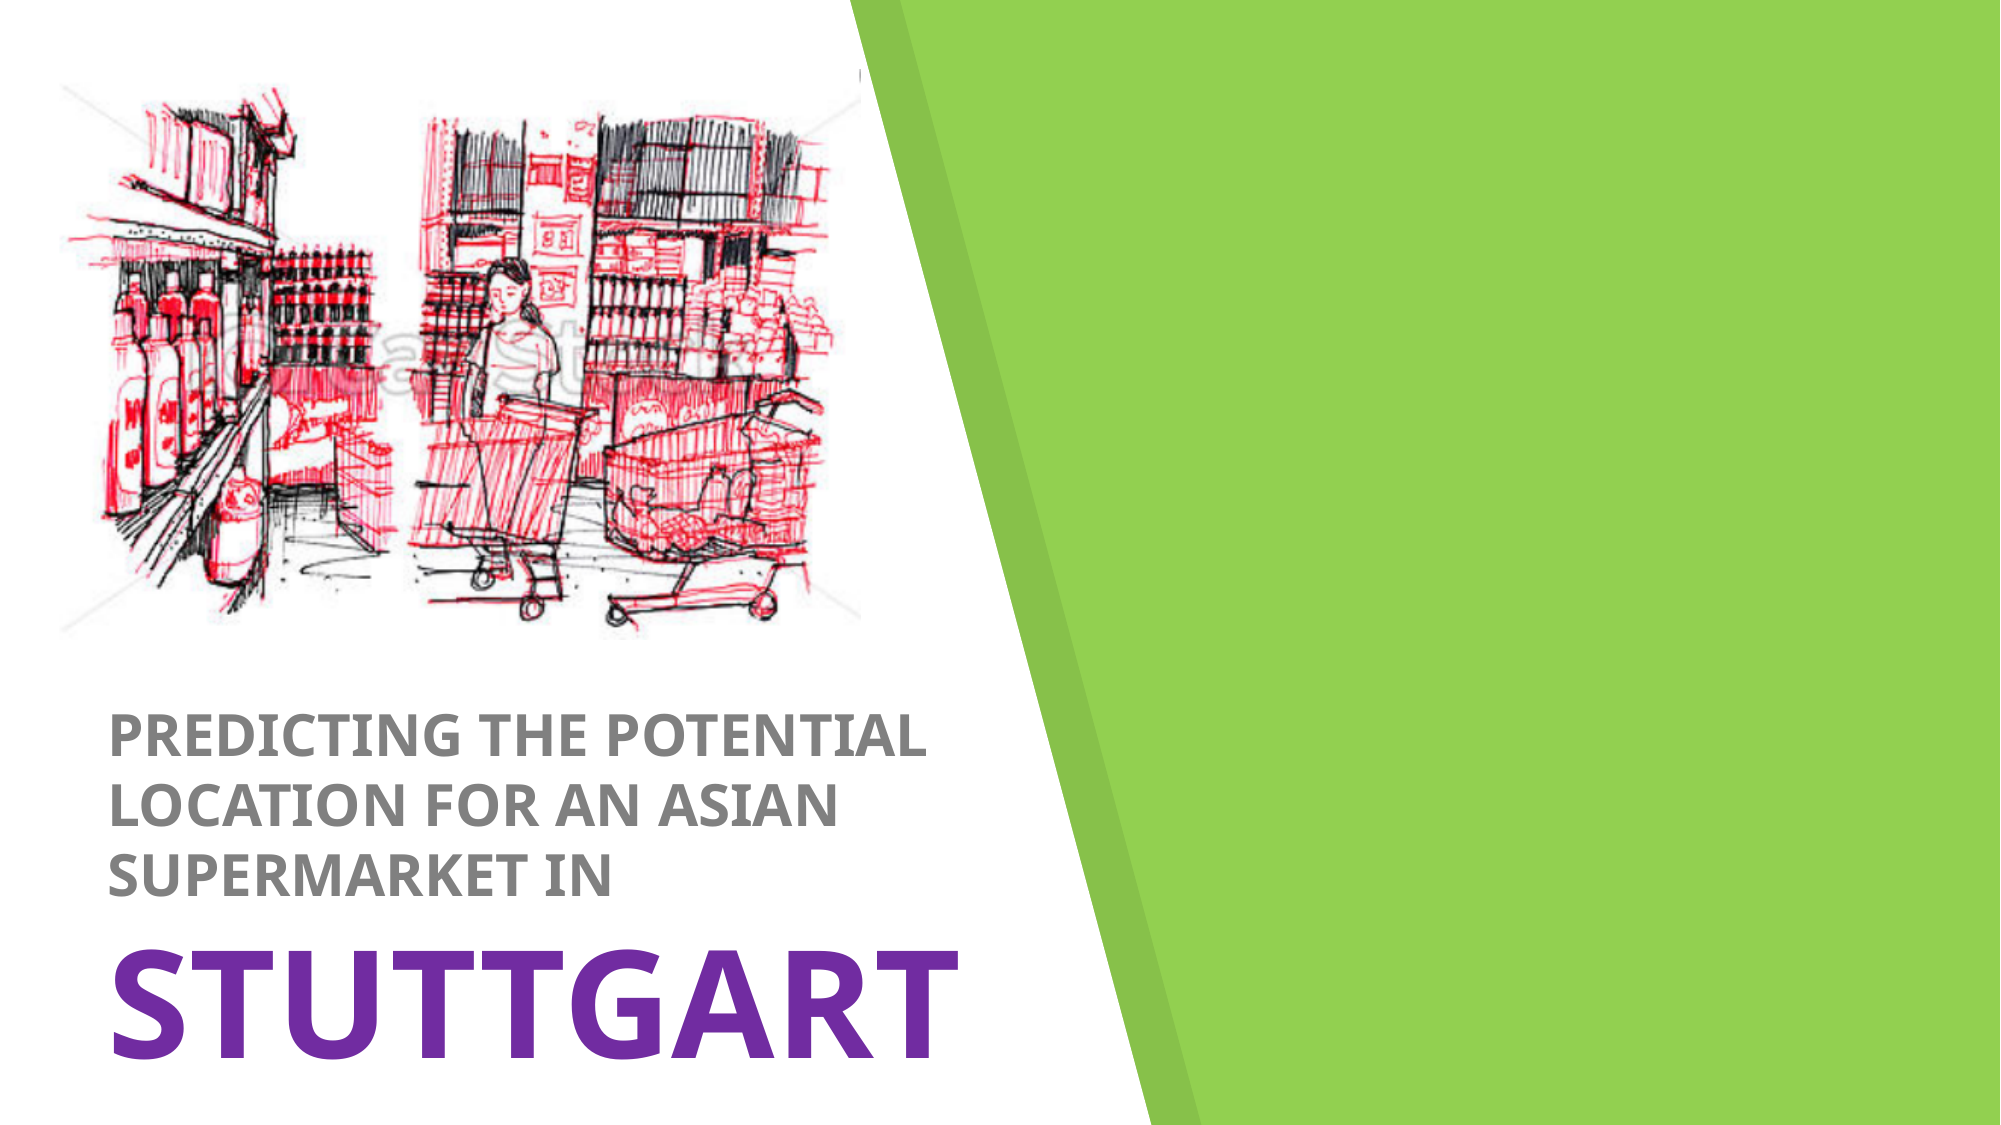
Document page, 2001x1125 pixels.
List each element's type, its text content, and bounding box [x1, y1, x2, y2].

picture [39, 69, 861, 641]
title PREDICTING THE POTENTIAL LOCATION FOR AN ASIAN SUPERMARKET IN STUTTGART [87, 849, 1138, 1109]
